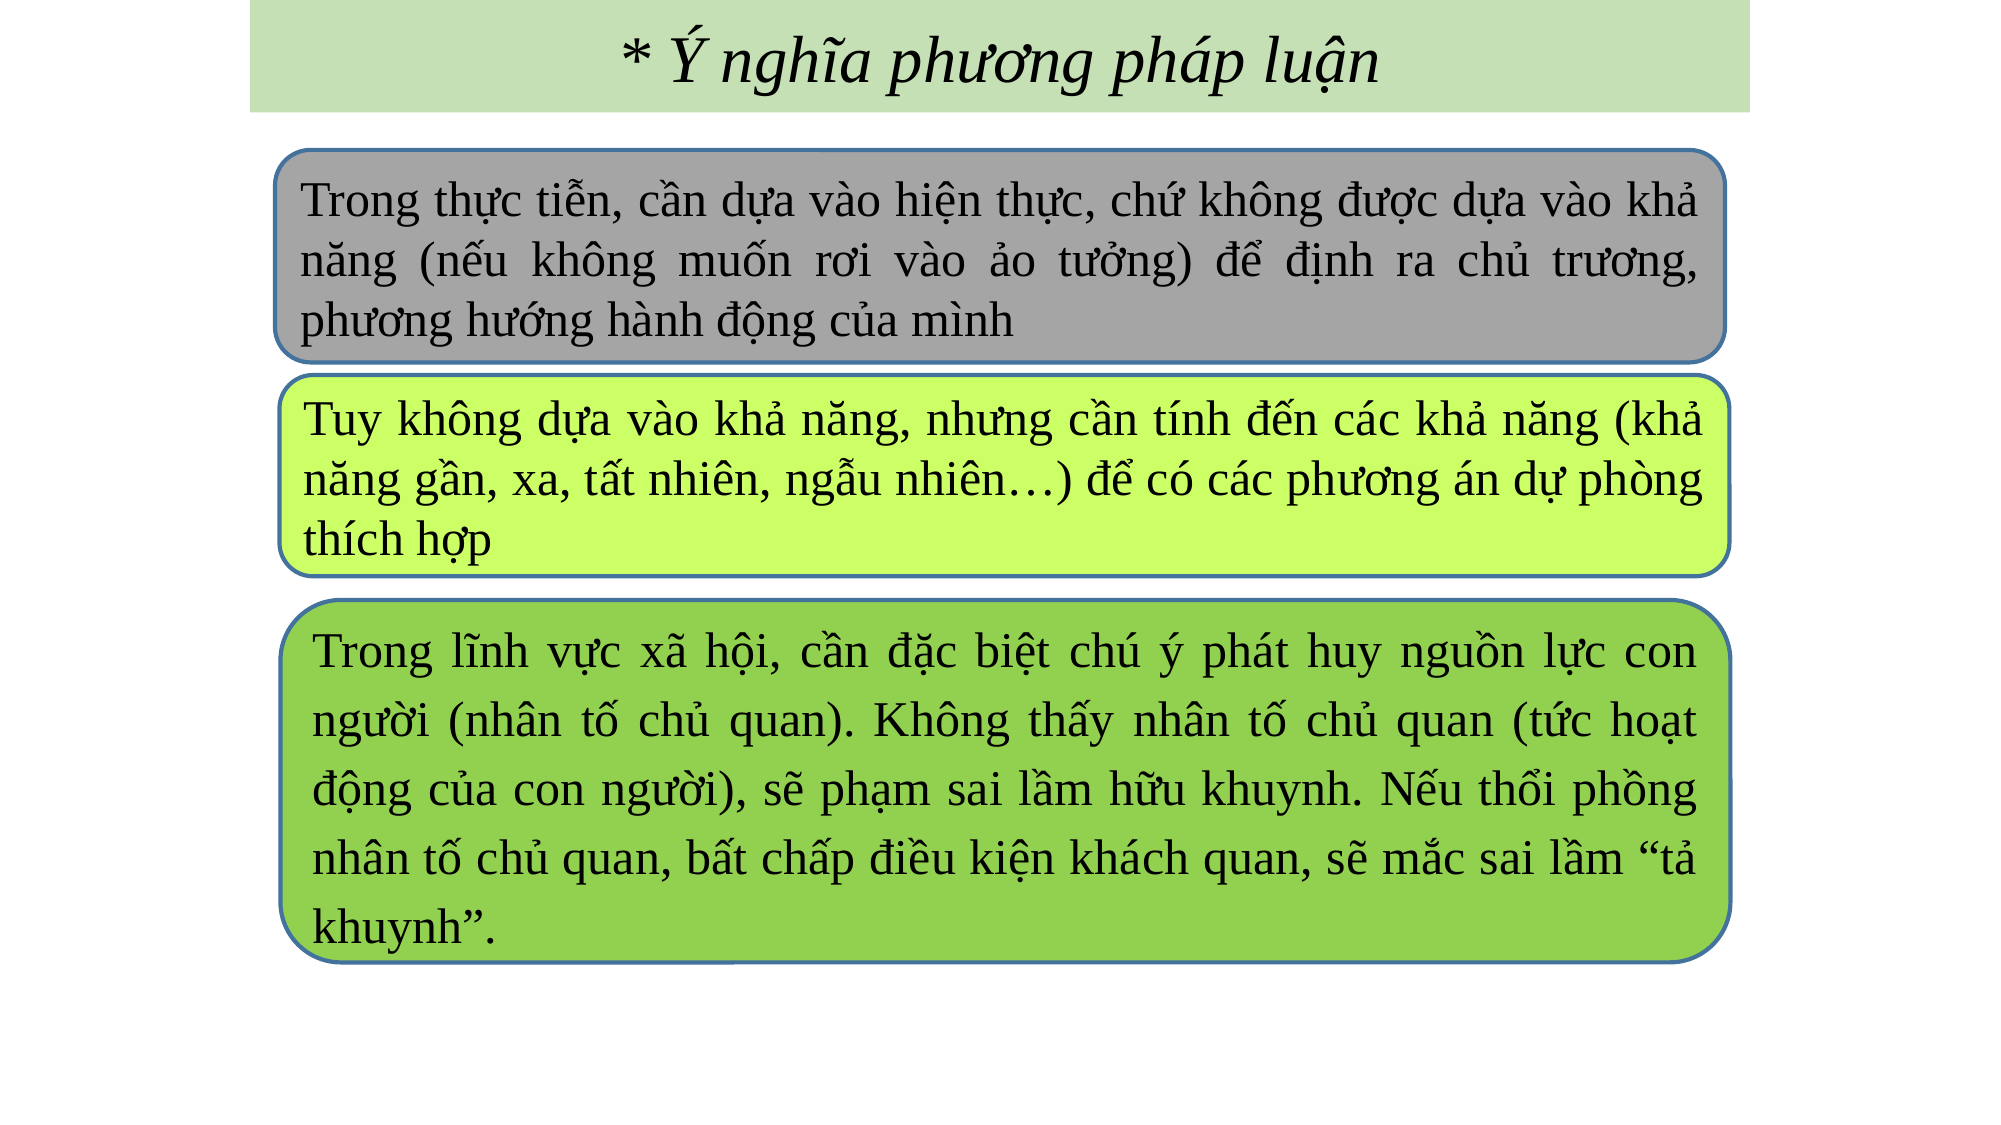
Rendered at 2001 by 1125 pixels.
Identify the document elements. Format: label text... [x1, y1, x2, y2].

text_box * Ý nghĩa phương pháp luận [249, 0, 1750, 113]
text_box Trong lĩnh vực xã hội, cần đặc biệt chú ý phát huy nguồn lực con người (nhân tố chủ quan). Không thấy nhân tố chủ quan (tức hoạt động của con người), sẽ phạm sai lầm hữu khuynh. Nếu thổi phồng nhân tố chủ quan, bất chấp điều kiện khách quan, sẽ mắc sai lầm “tả khuynh”. [278, 597, 1733, 965]
text_box Trong thực tiễn, cần dựa vào hiện thực, chứ không được dựa vào khả năng (nếu không muốn rơi vào ảo tưởng) để định ra chủ trương, phương hướng hành động của mình [272, 147, 1728, 365]
text_box Tuy không dựa vào khả năng, nhưng cần tính đến các khả năng (khả năng gần, xa, tất nhiên, ngẫu nhiên…) để có các phương án dự phòng thích hợp [277, 372, 1732, 579]
